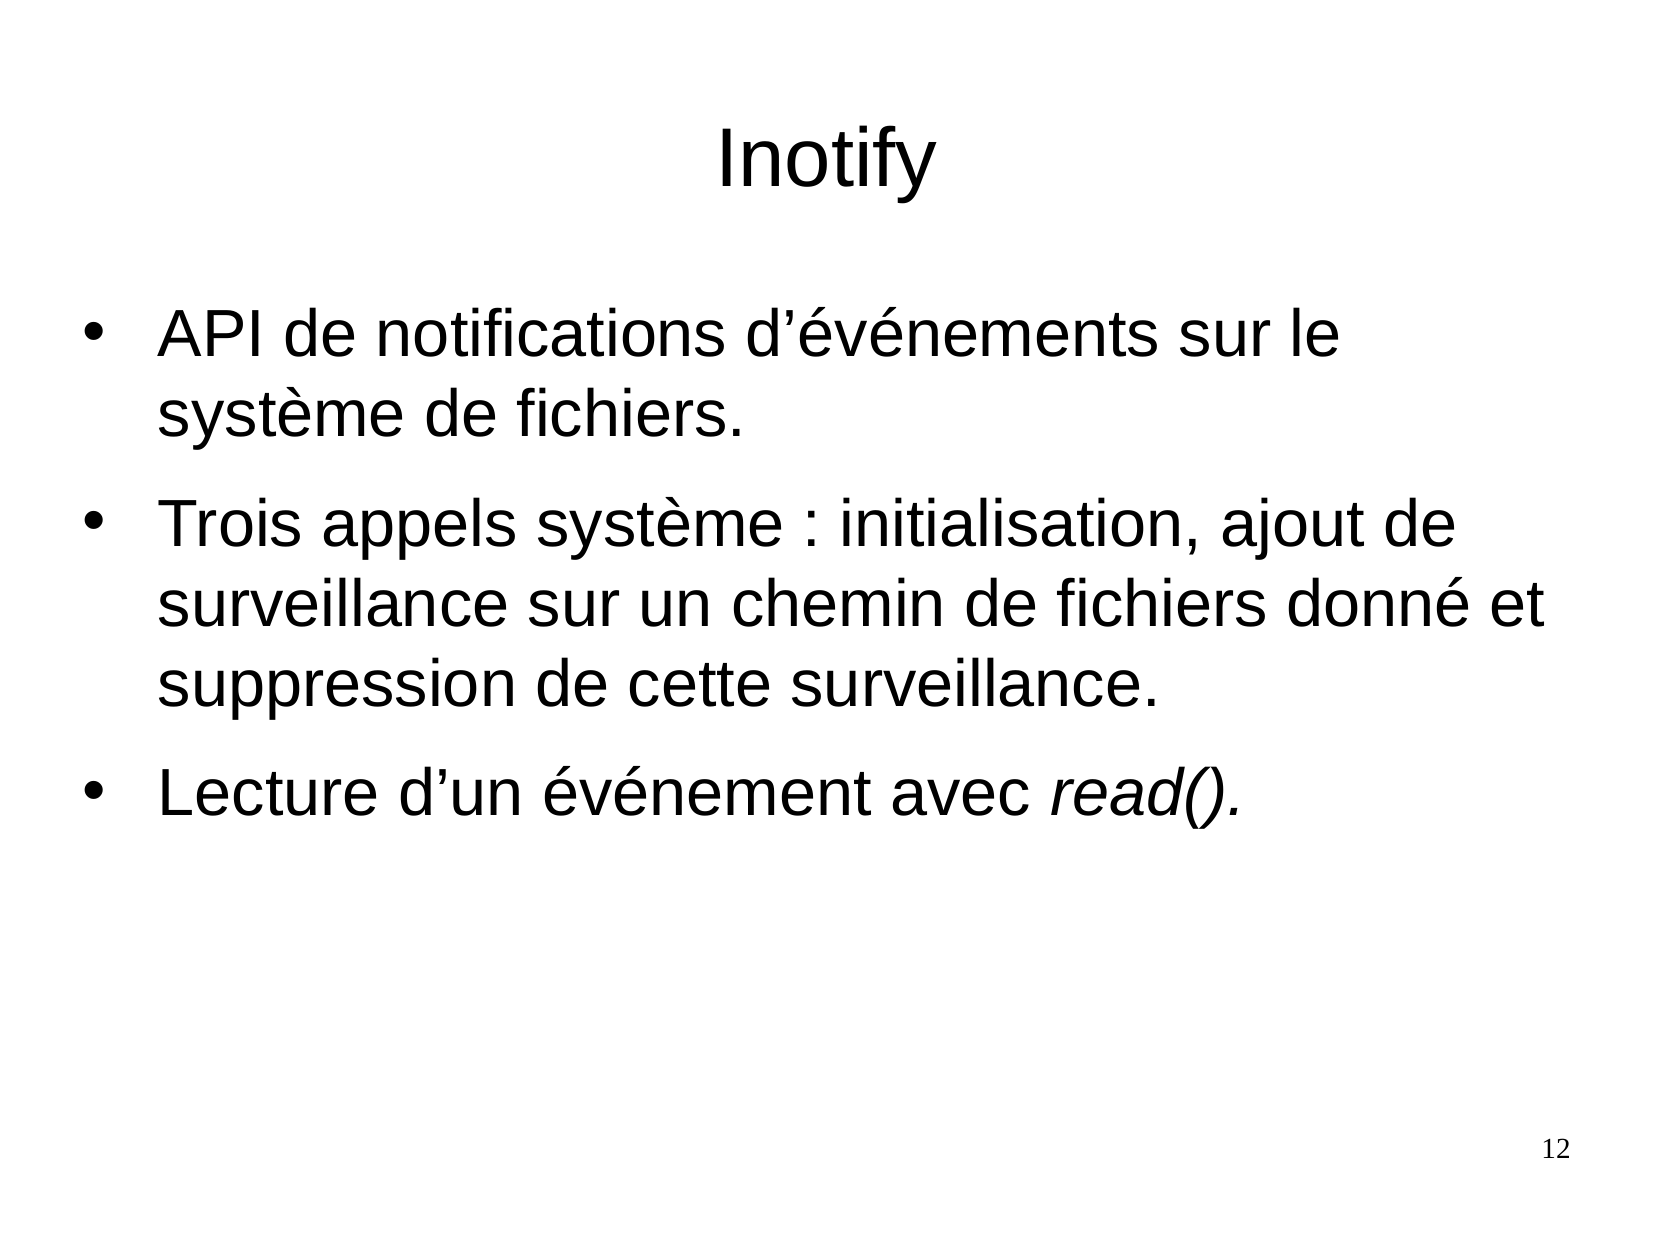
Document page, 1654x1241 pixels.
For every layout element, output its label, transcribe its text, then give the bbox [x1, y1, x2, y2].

slide_number 12 [1185, 1129, 1571, 1216]
title Inotify [82, 49, 1571, 257]
list API de notifications d’événements sur le système de fichiers. Trois appels système : initialisation, ajout de surveillance sur un chemin de fichiers donné et suppression de cette surveillance. Lecture d’un événement avec read(). [82, 290, 1571, 1010]
